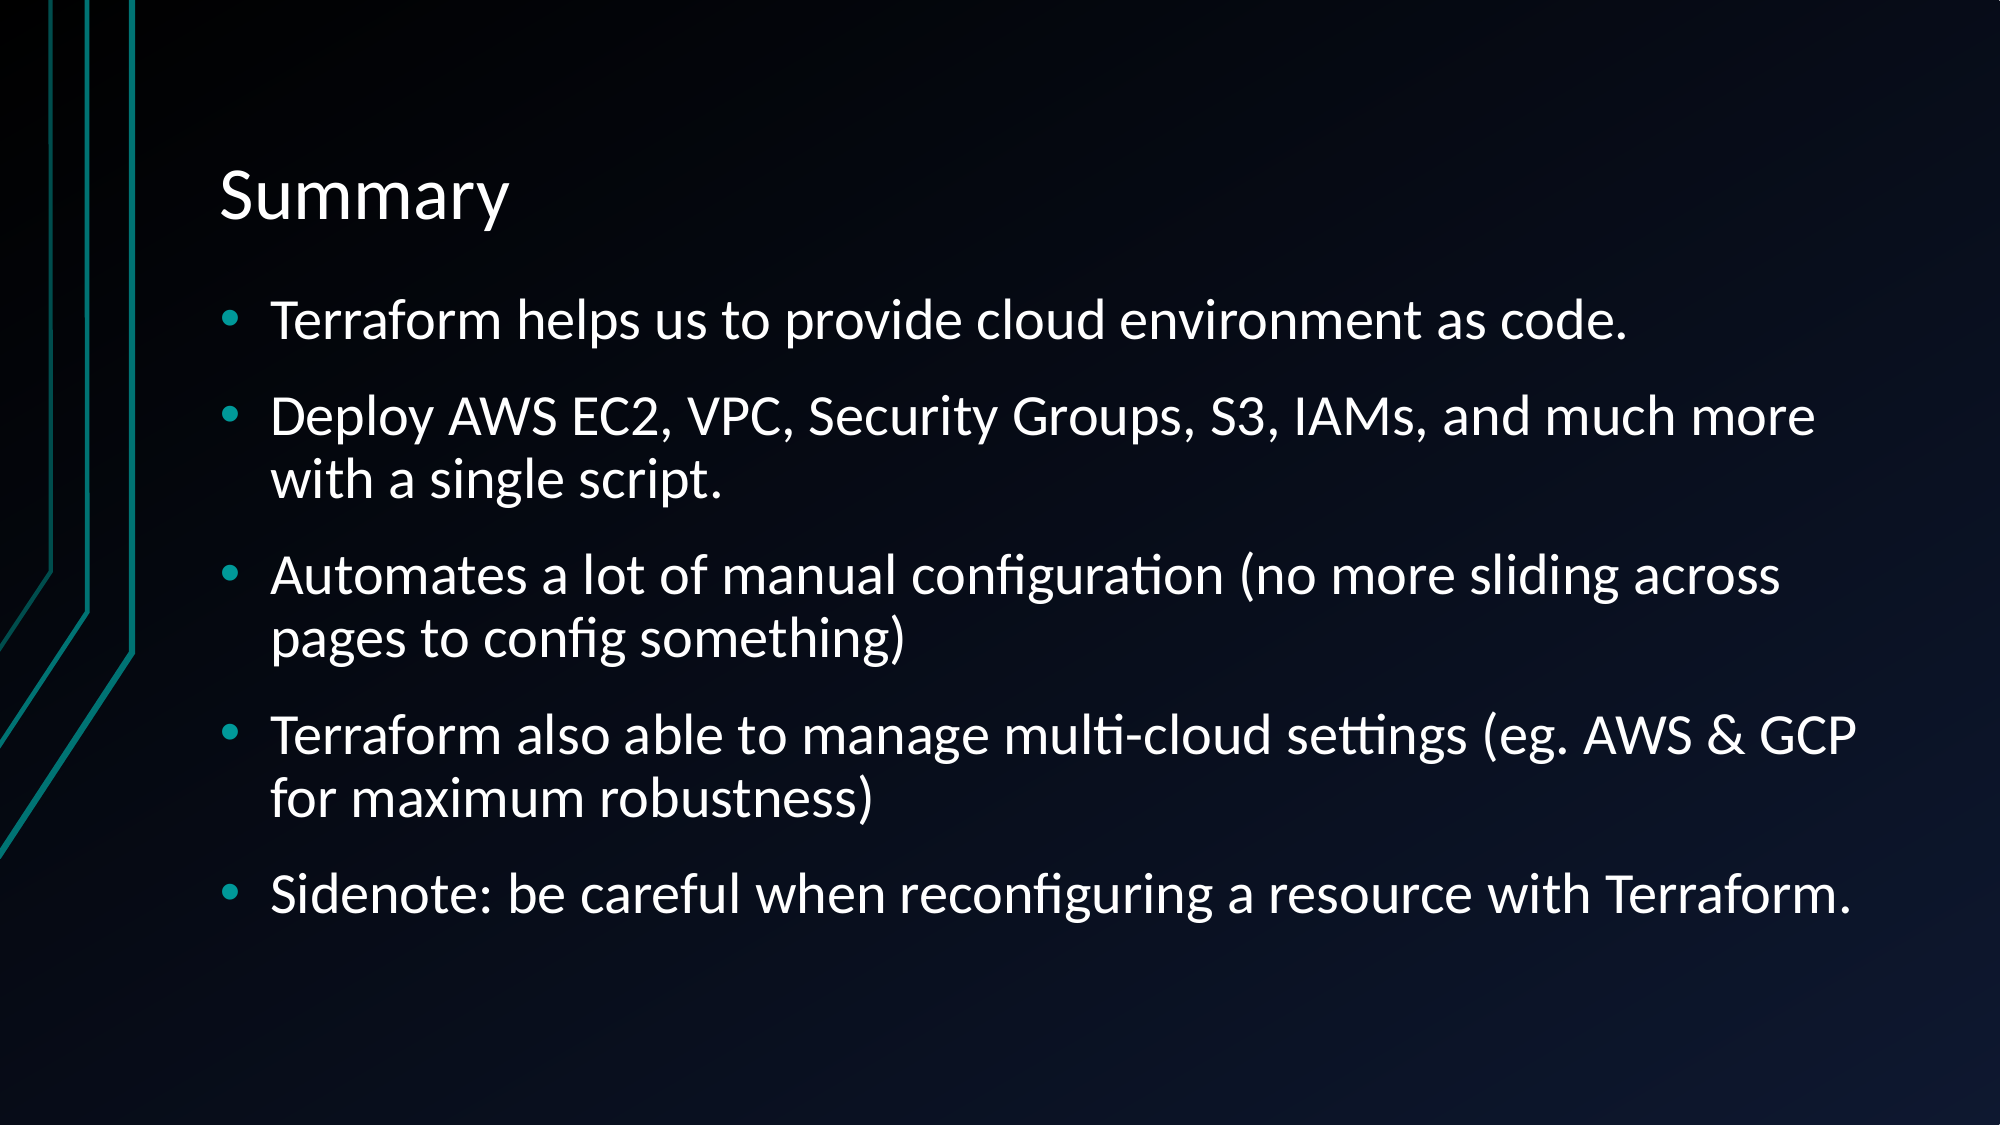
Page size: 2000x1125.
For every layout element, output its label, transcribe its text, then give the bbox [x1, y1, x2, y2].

title Summary [199, 45, 1900, 246]
list Terraform helps us to provide cloud environment as code. Deploy AWS EC2, VPC, Security Groups, S3, IAMs, and much more with a single script. Automates a lot of manual configuration (no more sliding across pages to config something) Terraform also able to manage multi-cloud settings (eg. AWS & GCP for maximum robustness) Sidenote: be careful when reconfiguring a resource with Terraform. [199, 279, 1900, 1012]
